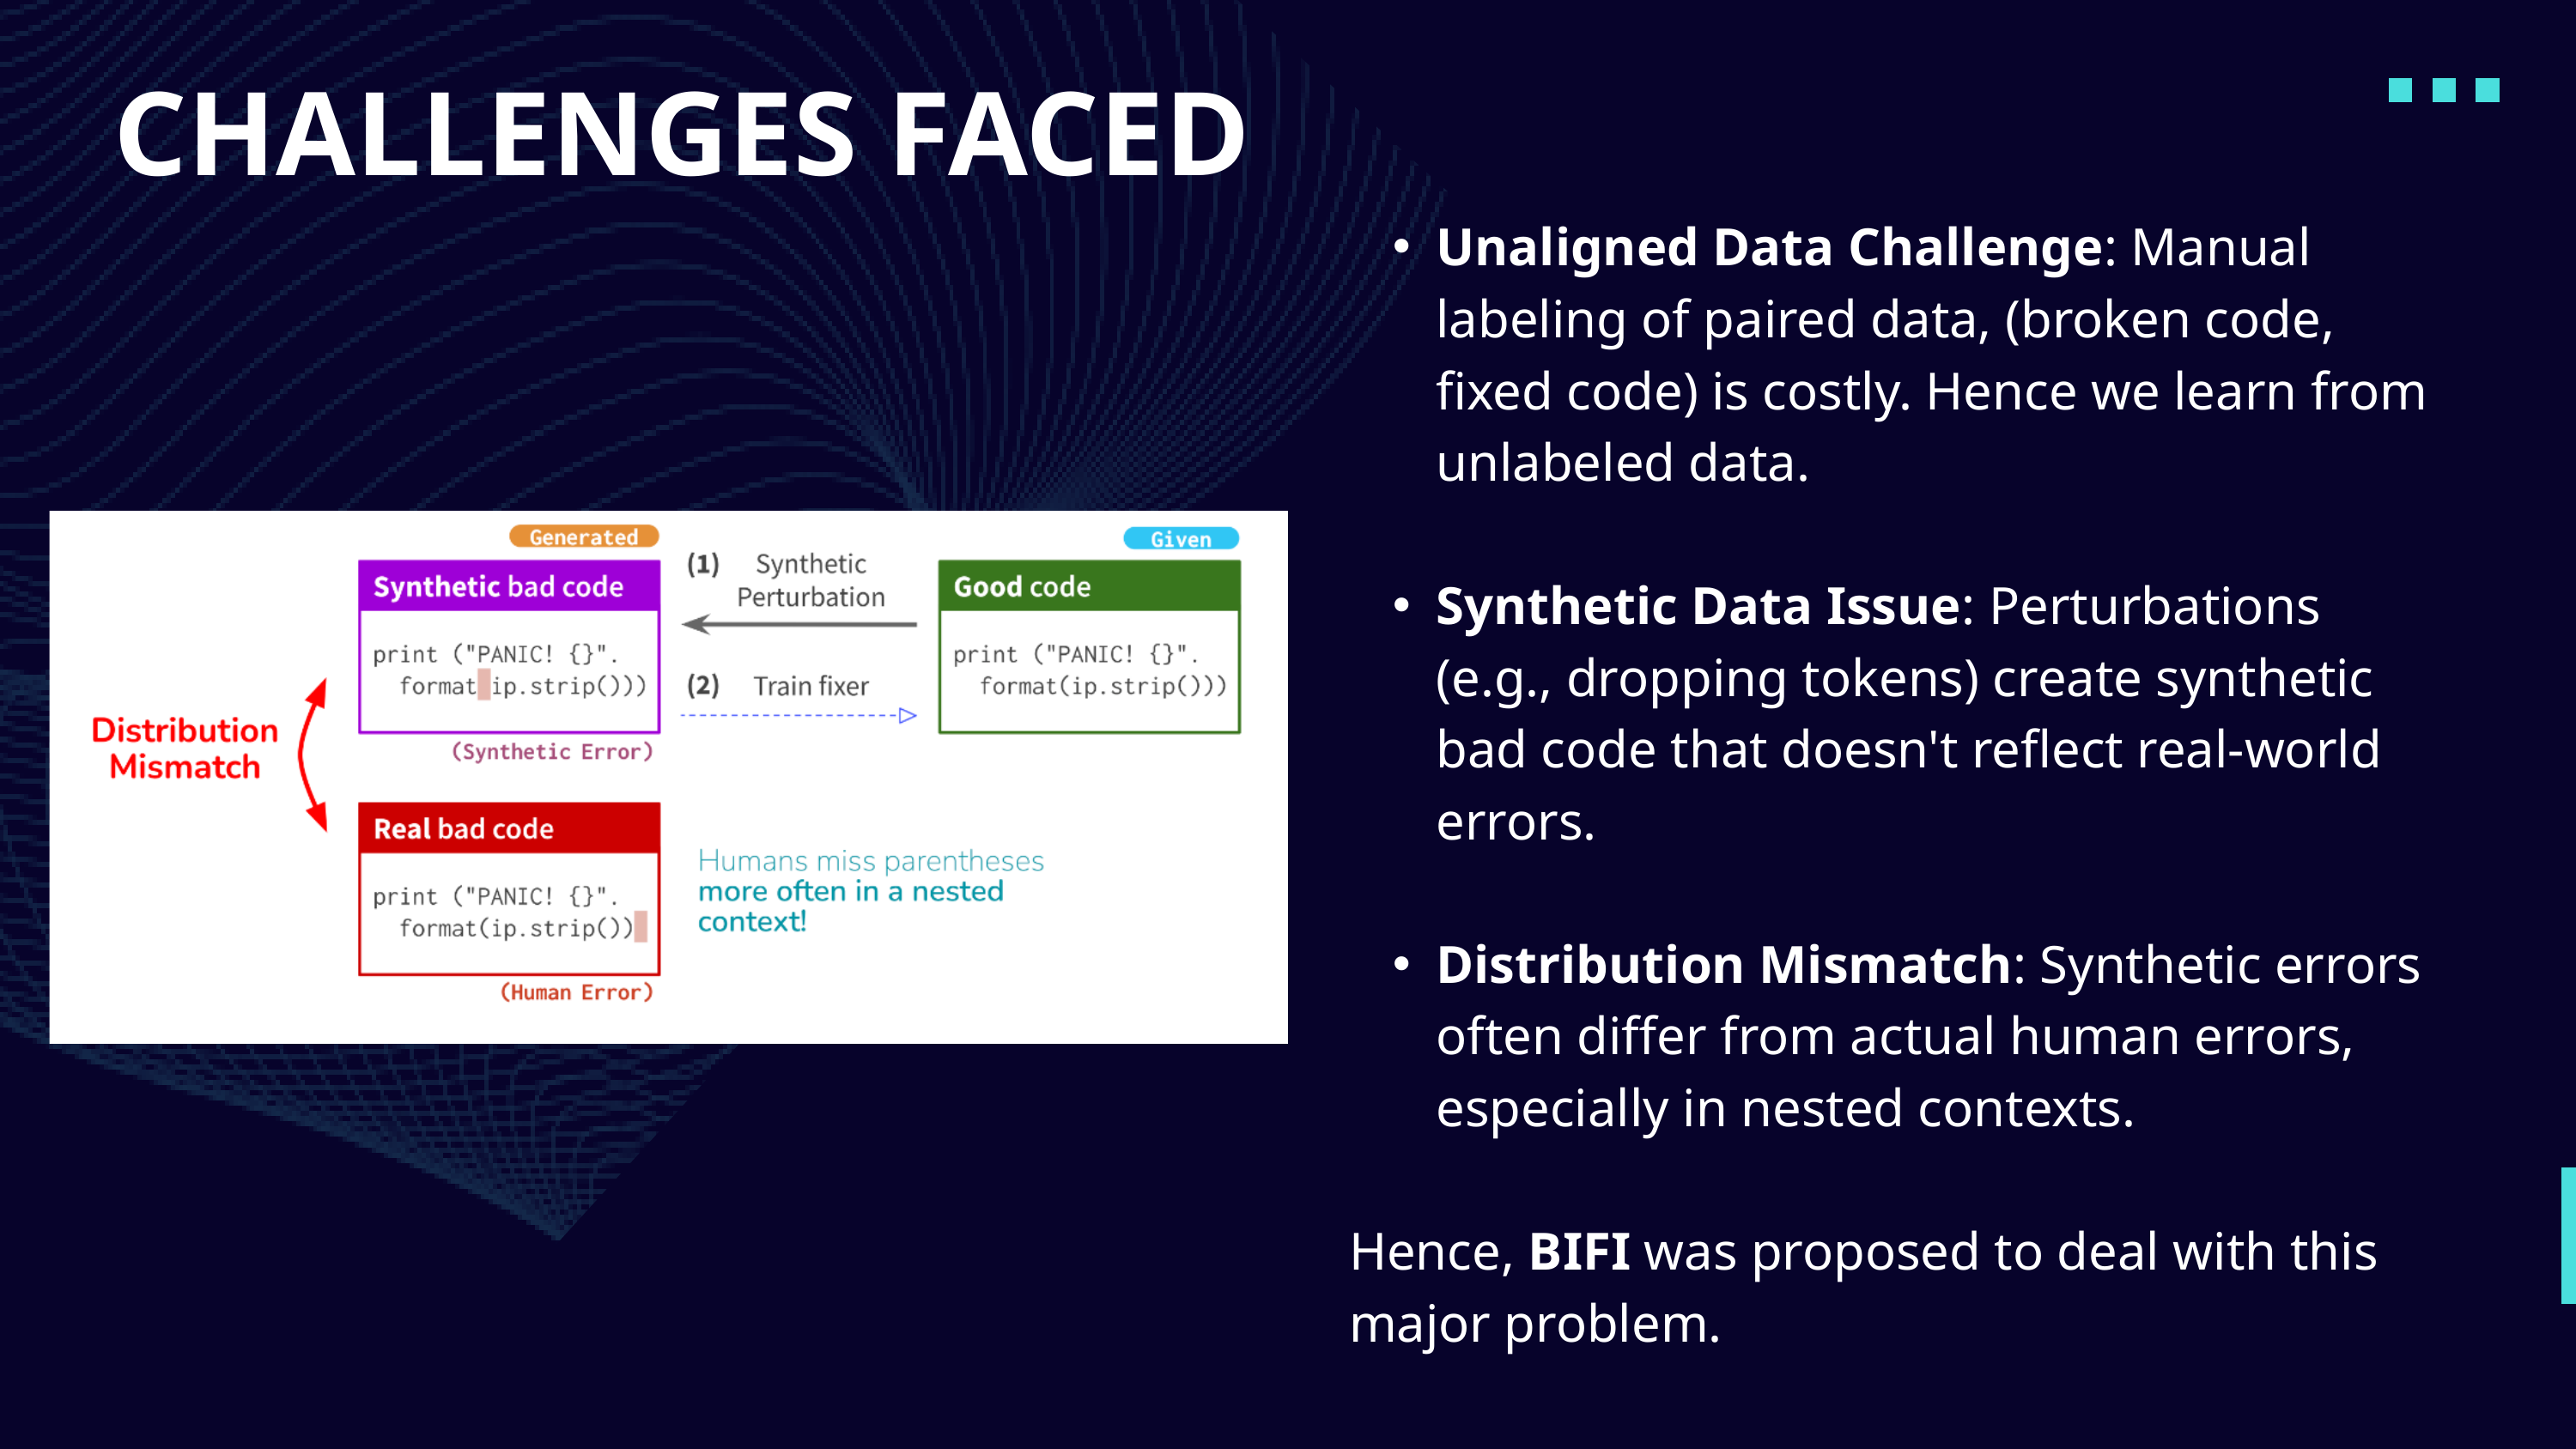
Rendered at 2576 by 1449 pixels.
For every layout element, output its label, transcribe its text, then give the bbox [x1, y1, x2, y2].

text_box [2432, 78, 2457, 103]
text_box [49, 511, 1288, 1044]
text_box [2561, 1167, 2576, 1304]
text_box [0, 0, 1462, 1449]
text_box Unaligned Data Challenge: Manual labeling of paired data, (broken code, fixed code) is costly. Hence we learn from unlabeled data. Synthetic Data Issue: Perturbations (e.g., dropping tokens) create synthetic bad code that doesn't reflect real-world errors. Distribution Mismatch: Synthetic errors often differ from actual human errors, especially in nested contexts. Hence, BIFI was proposed to deal with this major problem. [1349, 204, 2445, 1424]
text_box CHALLENGES FACED [113, 37, 2089, 199]
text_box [2475, 78, 2500, 103]
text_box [2388, 78, 2413, 103]
